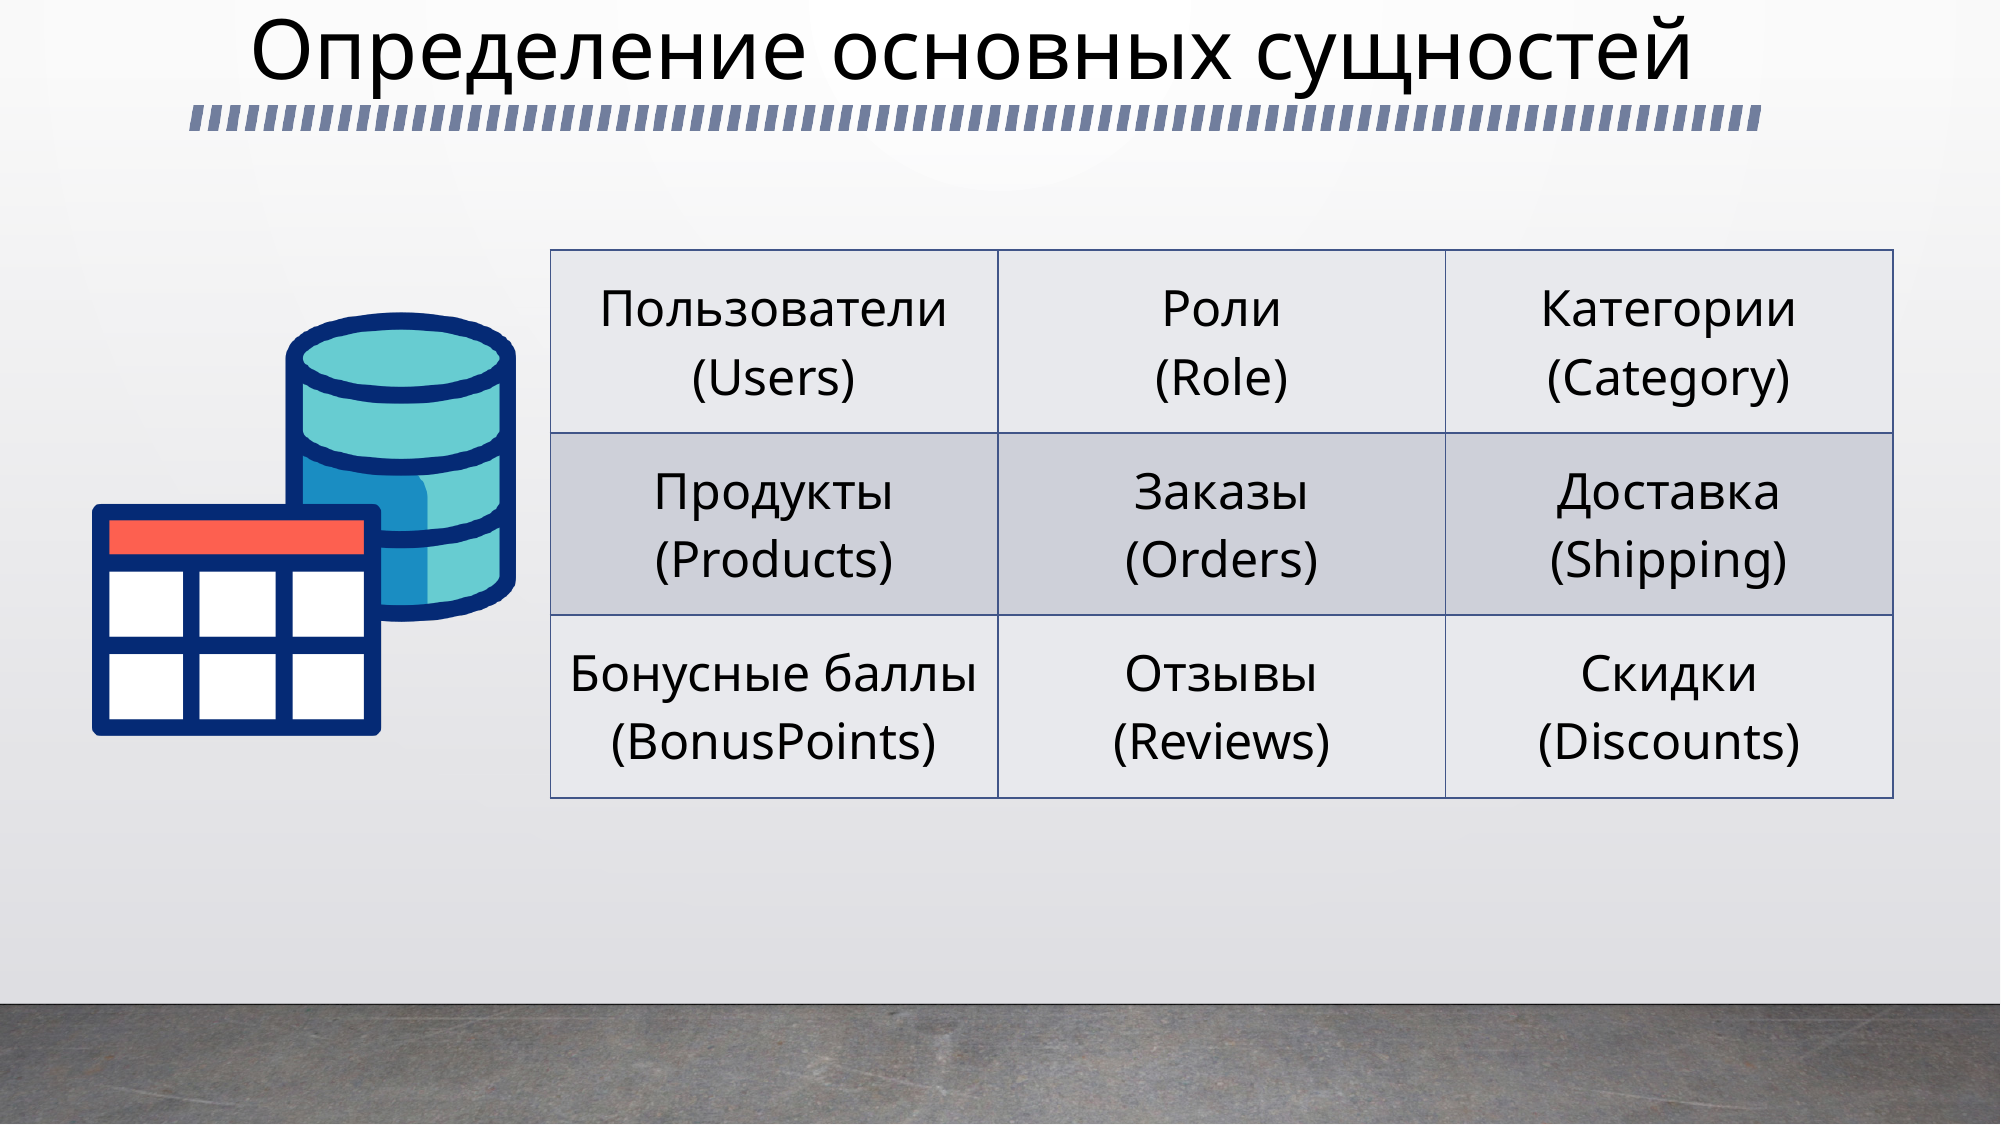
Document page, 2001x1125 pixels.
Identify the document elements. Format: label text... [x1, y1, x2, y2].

table_cell Отзывы (Reviews) [999, 616, 1445, 797]
picture [0, 1004, 2000, 1124]
table_header Пользователи (Users) [551, 251, 997, 432]
table_cell Продукты (Products) [551, 434, 997, 614]
title Определение основных сущностей [185, 0, 1761, 173]
table_header Категории (Category) [1446, 251, 1892, 432]
table_cell Заказы (Orders) [999, 434, 1445, 614]
table_header Роли (Role) [999, 251, 1445, 432]
table_cell Скидки (Discounts) [1446, 616, 1892, 797]
table_cell Доставка (Shipping) [1446, 434, 1892, 614]
table_cell Бонусные баллы (BonusPoints) [551, 616, 997, 797]
picture [92, 312, 517, 736]
